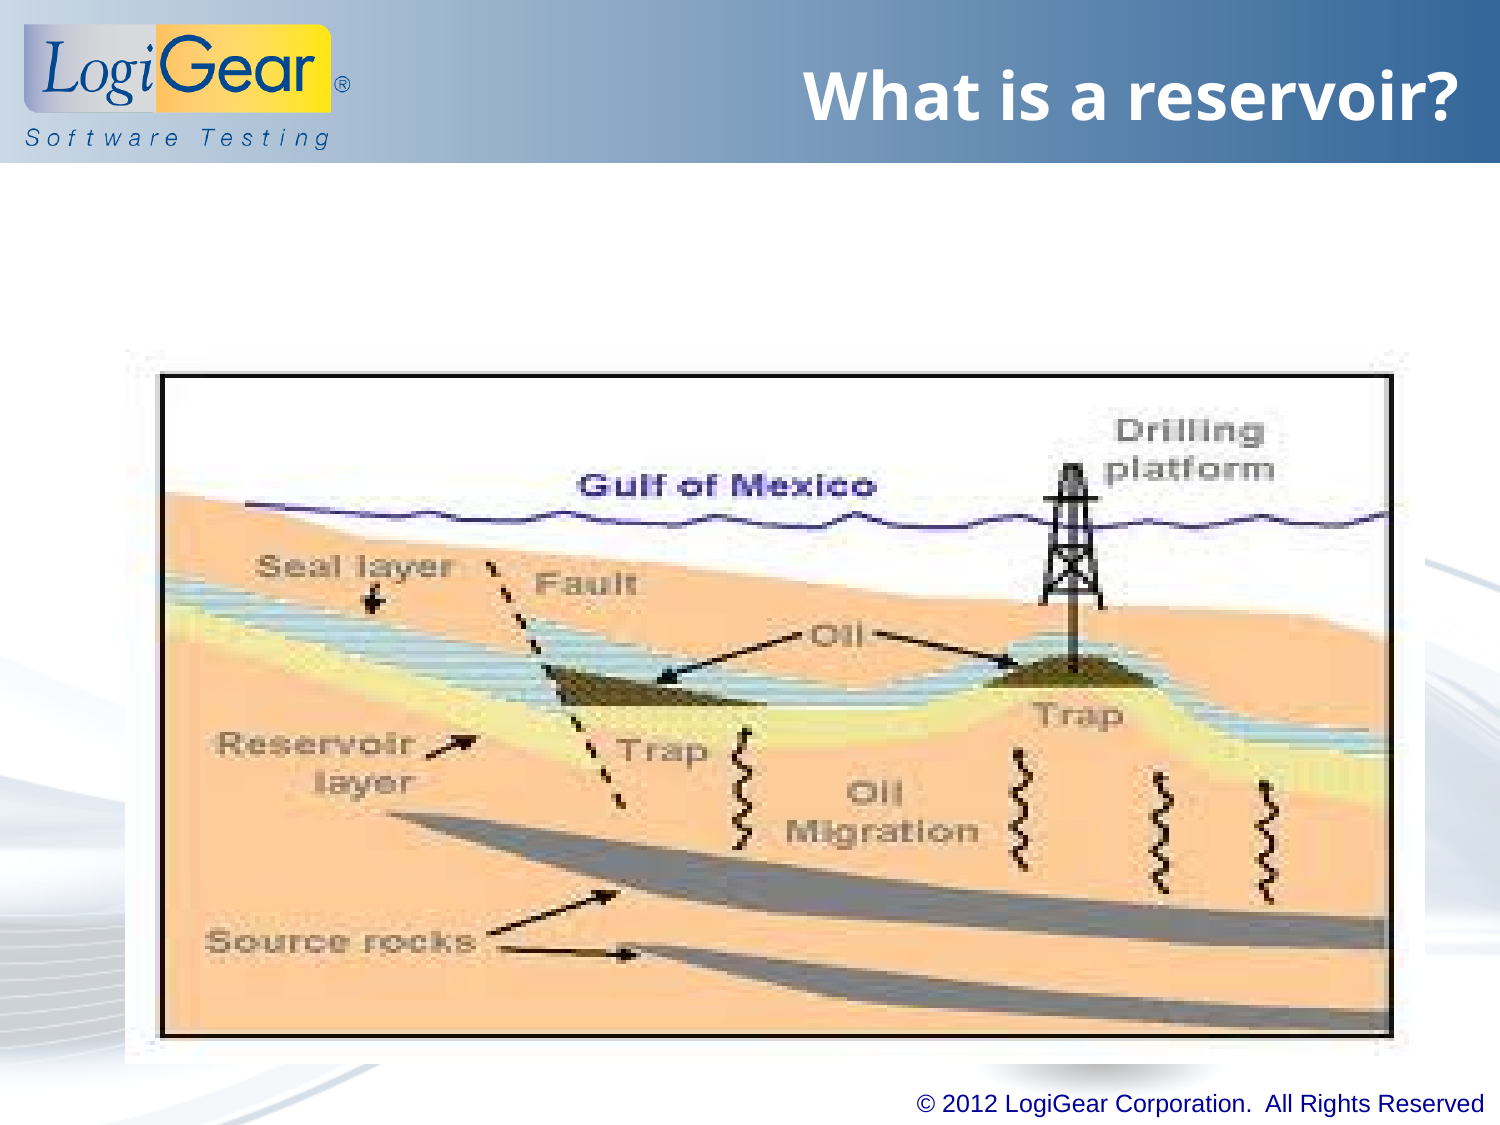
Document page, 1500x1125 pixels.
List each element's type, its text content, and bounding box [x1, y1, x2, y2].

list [124, 349, 1426, 1064]
title What is a reservoir? [524, 37, 1476, 151]
picture [24, 24, 350, 150]
